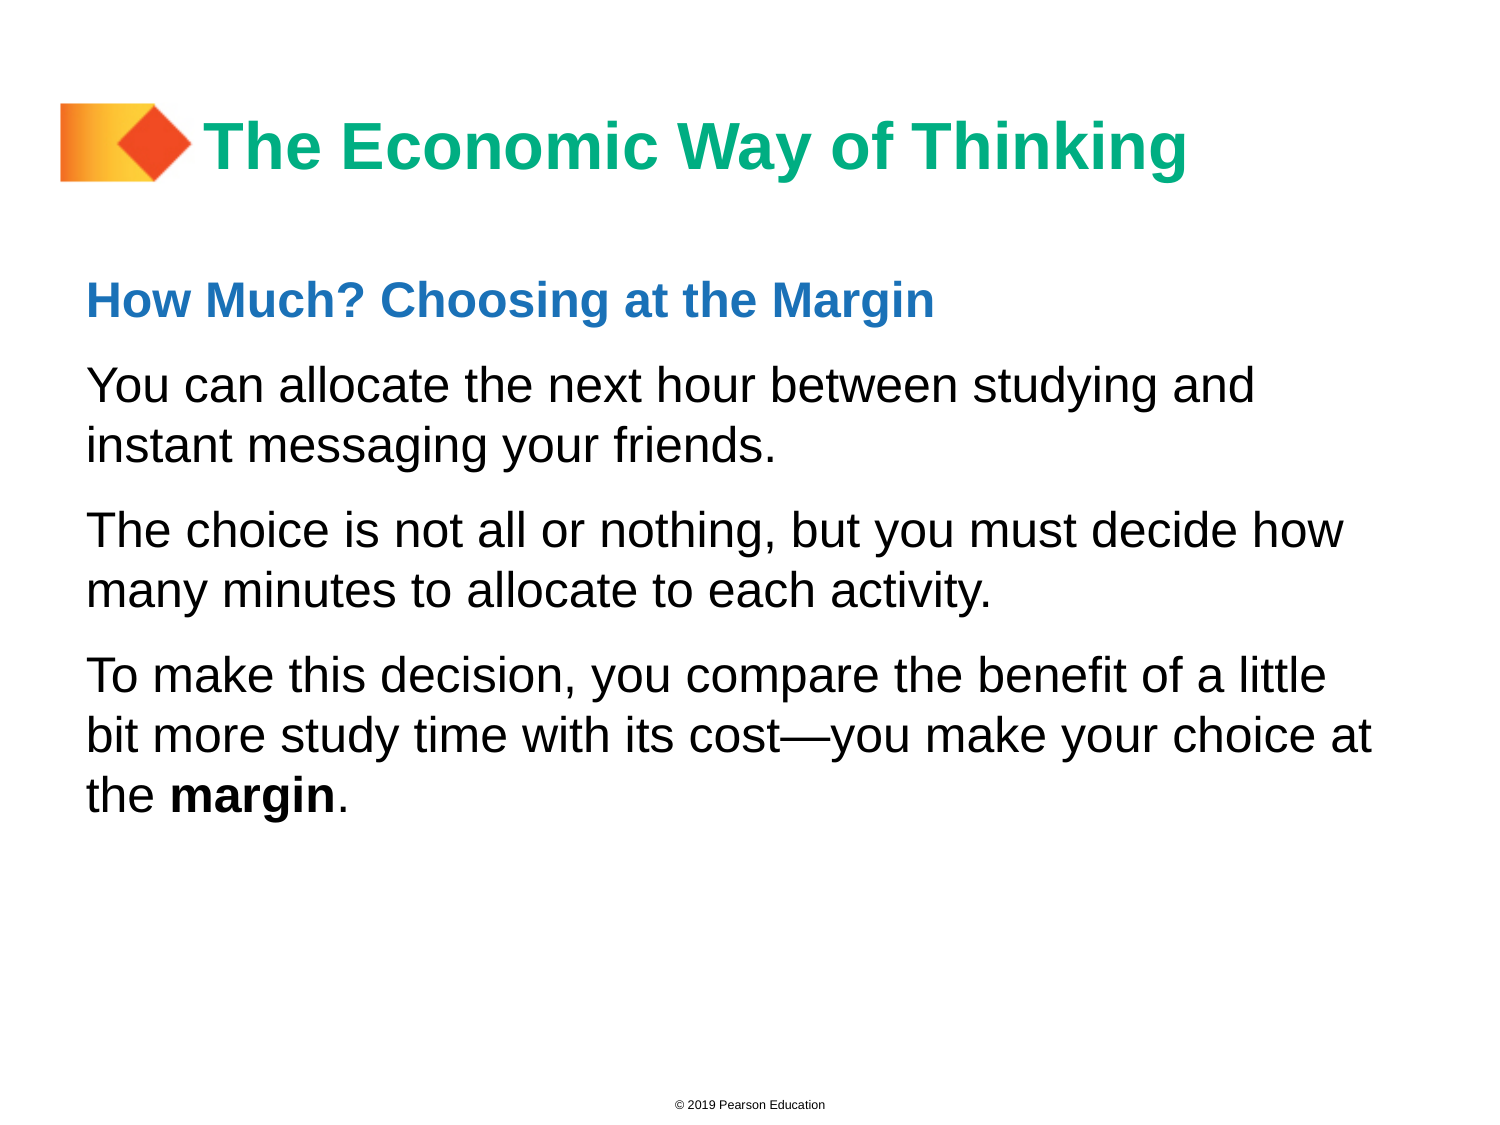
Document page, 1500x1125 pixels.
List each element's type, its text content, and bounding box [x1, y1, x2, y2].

list How Much? Choosing at the Margin You can allocate the next hour between studying and instant messaging your friends. The choice is not all or nothing, but you must decide how many minutes to allocate to each activity. To make this decision, you compare the benefit of a little bit more study time with its cost—you make your choice at the margin. [59, 259, 1410, 1003]
title The Economic Way of Thinking [188, 50, 1364, 236]
picture [59, 102, 188, 184]
